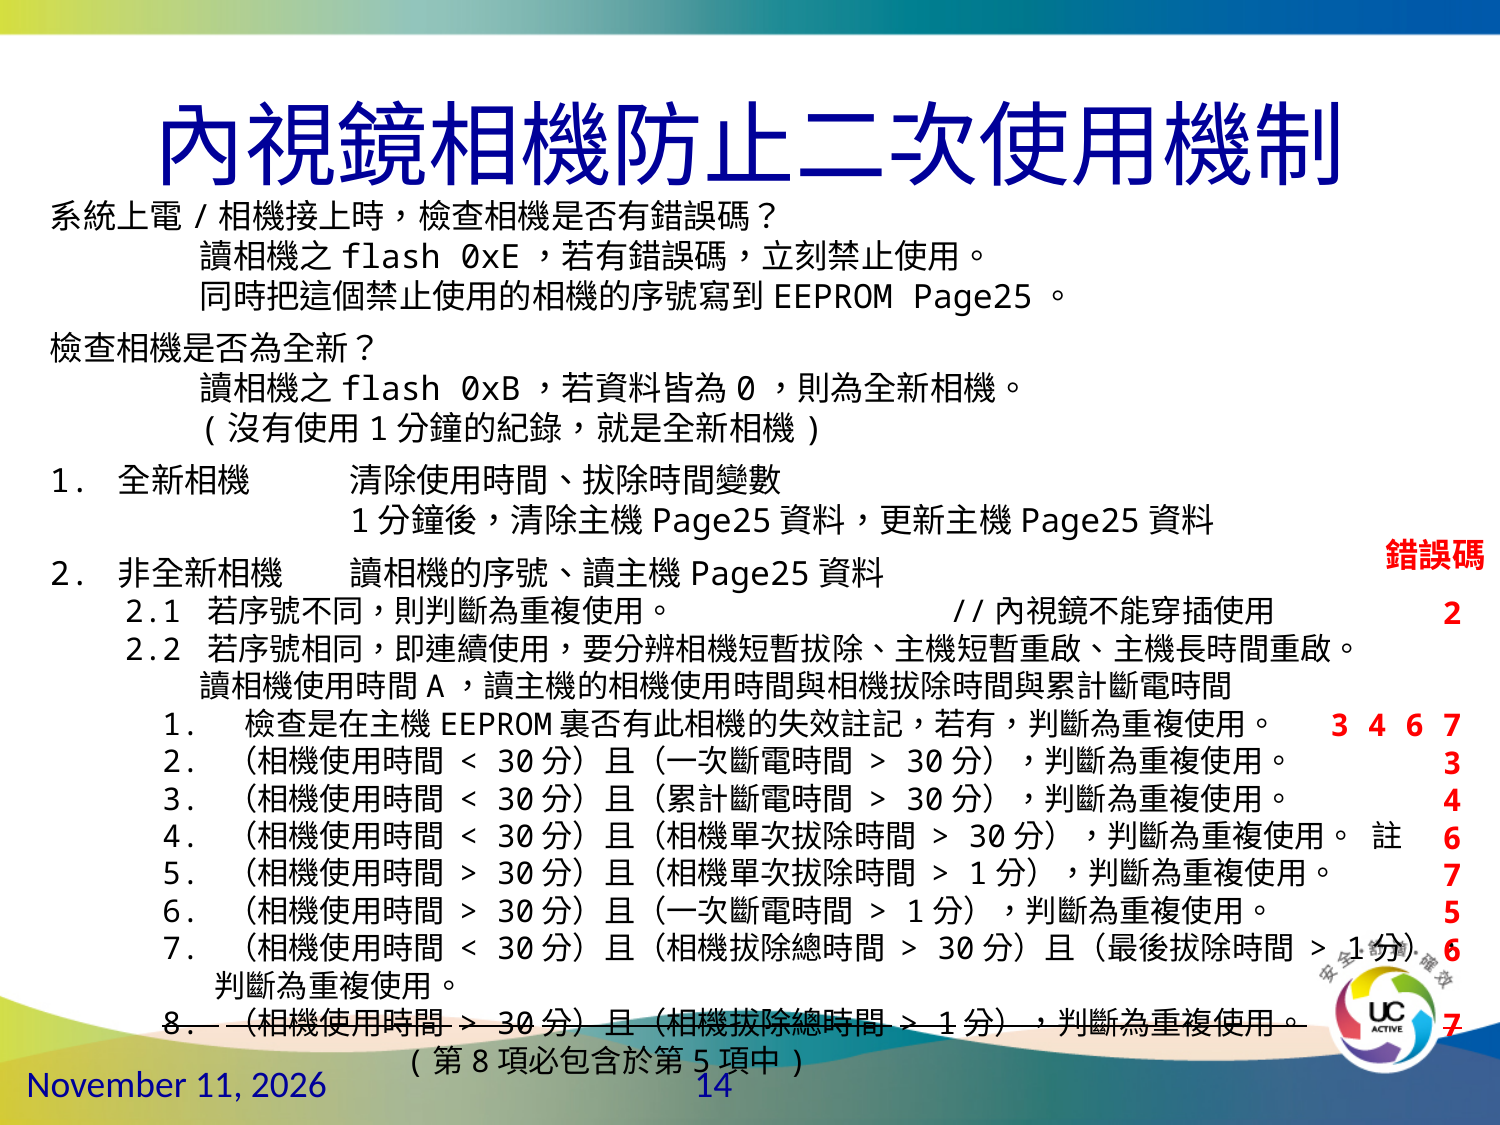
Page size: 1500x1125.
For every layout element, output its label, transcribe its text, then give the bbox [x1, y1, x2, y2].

text_box 2 3 4 6 7 3 4 6 7 5 6 7 [1312, 585, 1477, 1050]
picture [141, 1086, 150, 1095]
picture [312, 1086, 321, 1095]
picture [0, 0, 1500, 1125]
picture [55, 1086, 65, 1095]
text_box 系統上電/相機接上時，檢查相機是否有錯誤碼？ 讀相機之flash 0xE，若有錯誤碼，立刻禁止使用。 同時把這個禁止使用的相機的序號寫到EEPROM Page25。 檢查相機是否為全新？ 讀相機之flash 0xB，若資料皆為0，則為全新相機。 (沒有使用1分鐘的紀錄，就是全新相機) 1. 全新相機 清除使用時間、拔除時間變數 1分鐘後，清除主機Page25資料，更新主機Page25資料 2. 非全新相機 讀相機的序號、讀主機Page25資料 2.1 若序號不同，則判斷為重複使用。 //內視鏡不能穿插使用 2.2 若序號相同，即連續使用，要分辨相機短暫拔除、主機短暫重啟、主機長時間重啟。 讀相機使用時間A，讀主機的相機使用時間與相機拔除時間與累計斷電時間 1. 檢查是在主機EEPROM裏否有此相機的失效註記，若有，判斷為重複使用。 2. （相機使用時間 < 30分）且（一次斷電時間 > 30分），判斷為重複使用。 3. （相機使用時間 < 30分）且（累計斷電時間 > 30分），判斷為重複使用。 4. （相機使用時間 < 30分）且（相機單次拔除時間 > 30分），判斷為重複使用。 註 5. （相機使用時間 > 30分）且（相機單次拔除時間 > 1分），判斷為重複使用。 6. （相機使用時間 > 30分）且（一次斷電時間 > 1分），判斷為重複使用。 7. （相機使用時間 < 30分）且（相機拔除總時間 > 30分）且（最後拔除時間 > 1分）， 判斷為重複使用。 8. （相機使用時間 > 30分）且（相機拔除總時間 > 1分），判斷為重複使用。 (第8項必包含於第5項中) [35, 187, 1477, 1086]
text_box 錯誤碼 [1359, 527, 1500, 582]
title 內視鏡相機防止二次使用機制 [75, 60, 1425, 187]
picture [76, 1086, 81, 1094]
picture [273, 1086, 284, 1095]
